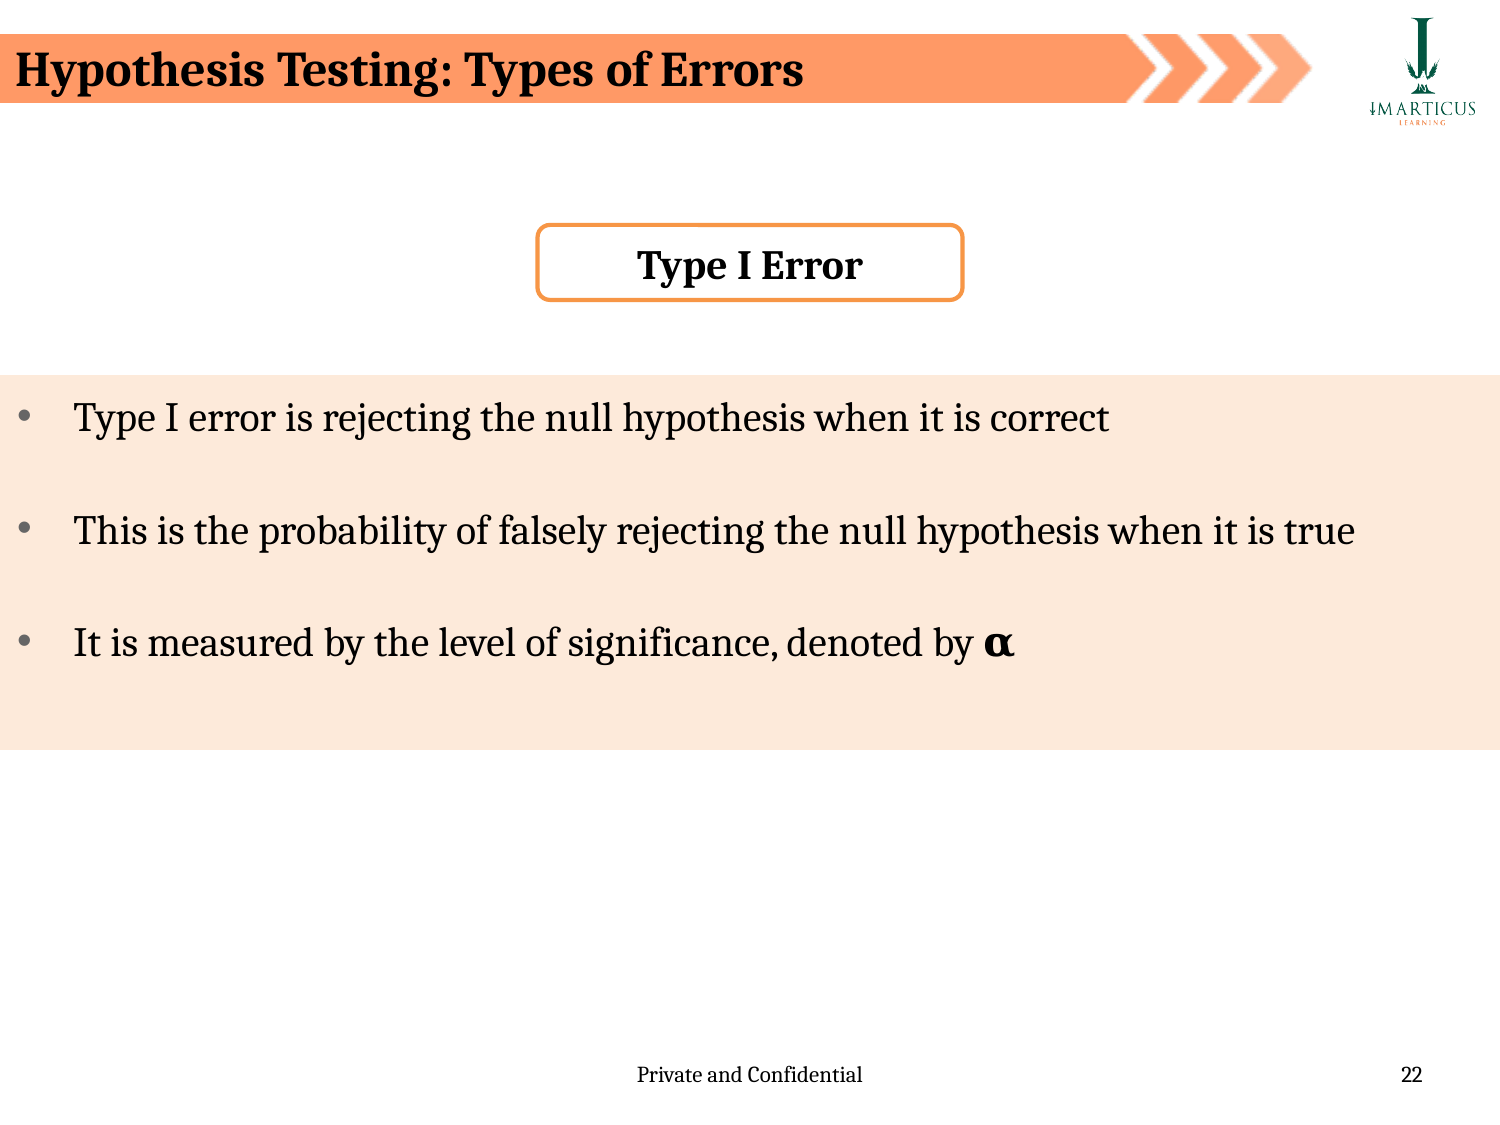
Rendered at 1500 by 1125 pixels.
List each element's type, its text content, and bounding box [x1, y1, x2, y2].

text_box Type I Error [535, 222, 965, 303]
list Type I error is rejecting the null hypothesis when it is correct This is the probability of falsely rejecting the null hypothesis when it is true It is measured by the level of significance, denoted by 𝛂 [0, 375, 1500, 750]
picture [1015, 0, 1500, 150]
title Hypothesis Testing: Types of Errors [0, 16, 1015, 117]
